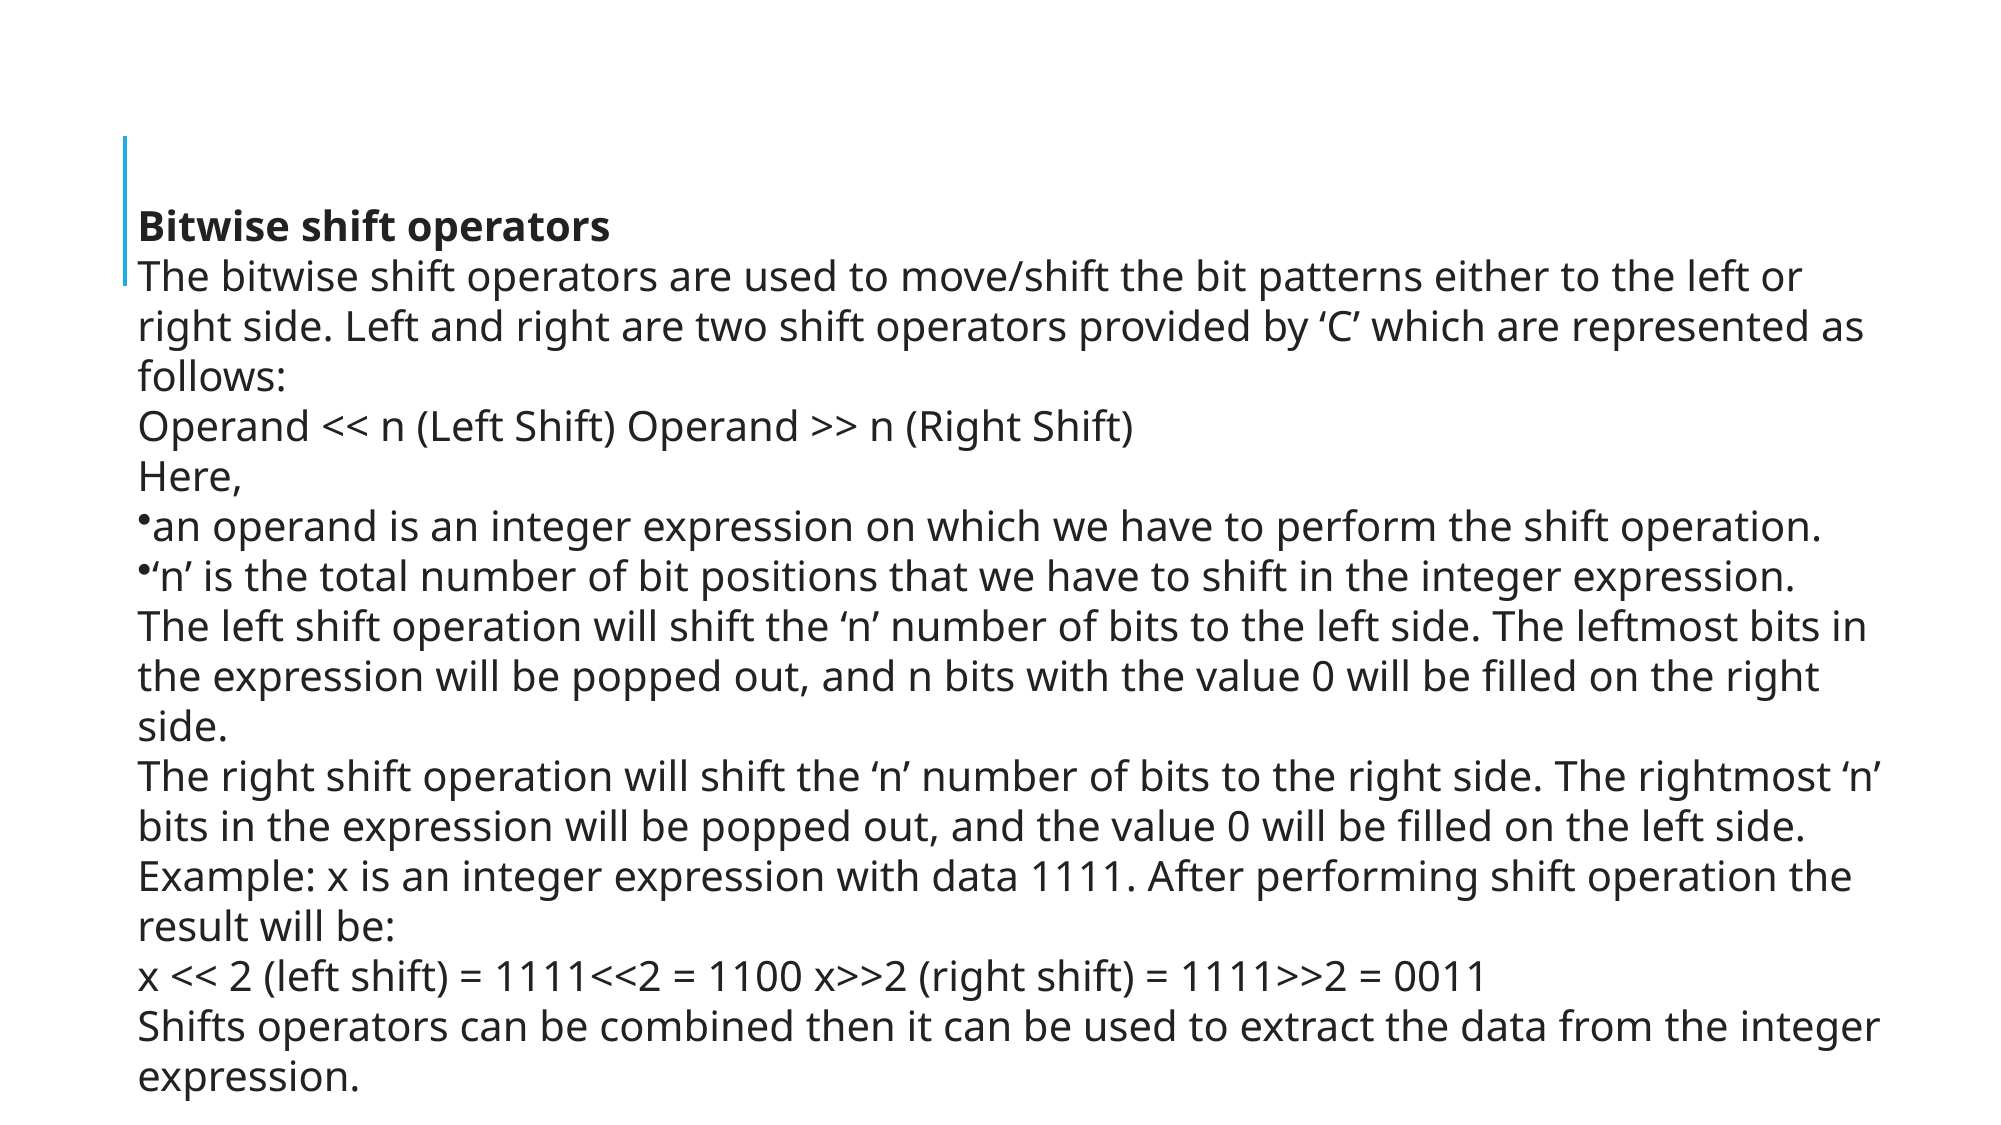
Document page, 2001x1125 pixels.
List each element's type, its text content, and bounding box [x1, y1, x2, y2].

list Bitwise shift operators The bitwise shift operators are used to move/shift the bit patterns either to the left or right side. Left and right are two shift operators provided by ‘C’ which are represented as follows: Operand << n (Left Shift) Operand >> n (Right Shift) Here, an operand is an integer expression on which we have to perform the shift operation. ‘n’ is the total number of bit positions that we have to shift in the integer expression. The left shift operation will shift the ‘n’ number of bits to the left side. The leftmost bits in the expression will be popped out, and n bits with the value 0 will be filled on the right side. The right shift operation will shift the ‘n’ number of bits to the right side. The rightmost ‘n’ bits in the expression will be popped out, and the value 0 will be filled on the left side. Example: x is an integer expression with data 1111. After performing shift operation the result will be: x << 2 (left shift) = 1111<<2 = 1100 x>>2 (right shift) = 1111>>2 = 0011 Shifts operators can be combined then it can be used to extract the data from the integer expression. [137, 199, 1896, 1114]
